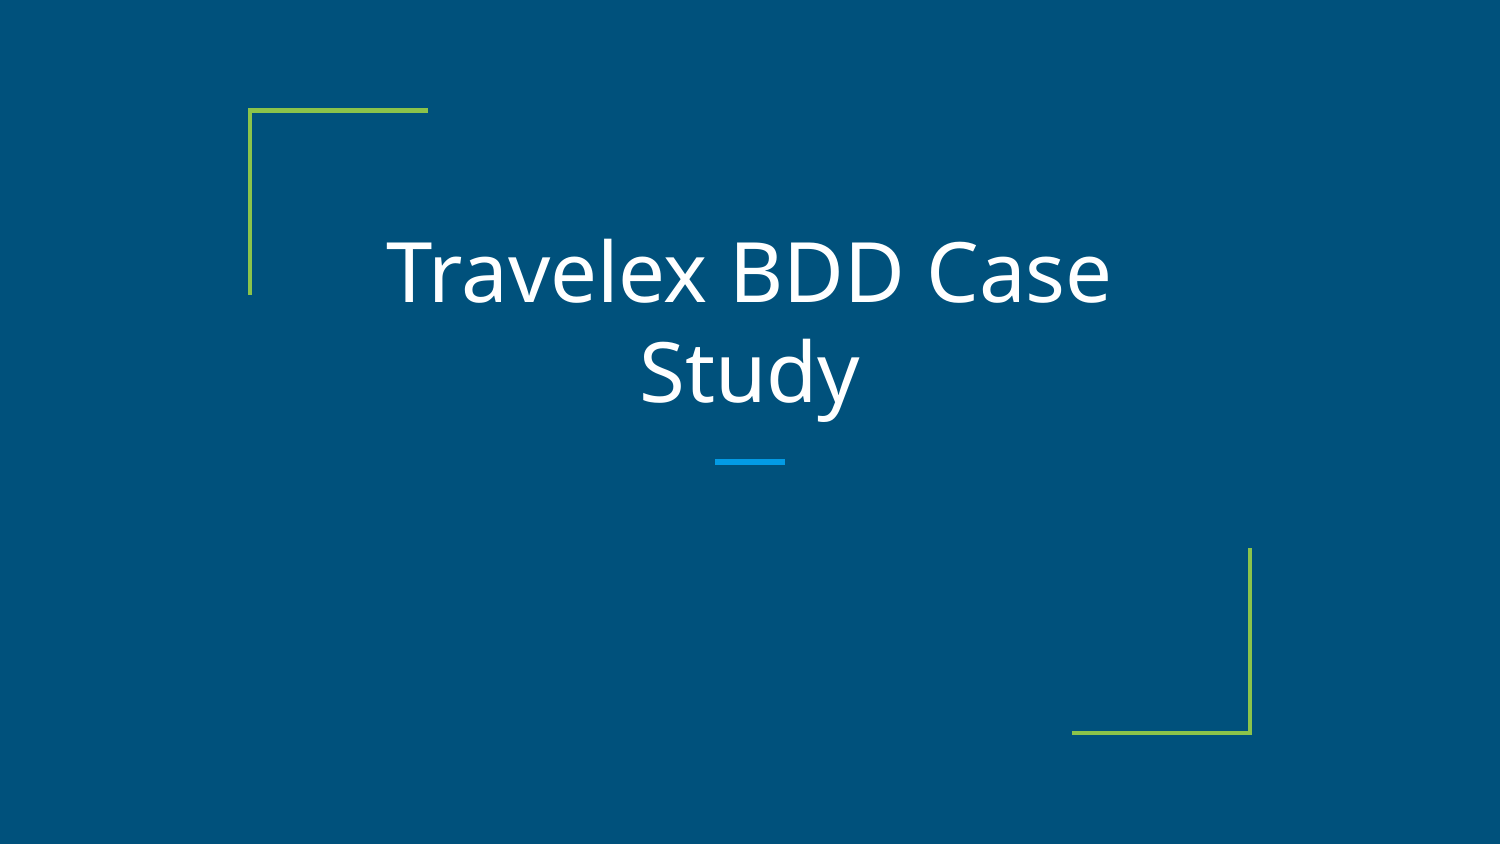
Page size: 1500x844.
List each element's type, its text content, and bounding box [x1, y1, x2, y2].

title Travelex BDD Case Study [275, 195, 1225, 435]
